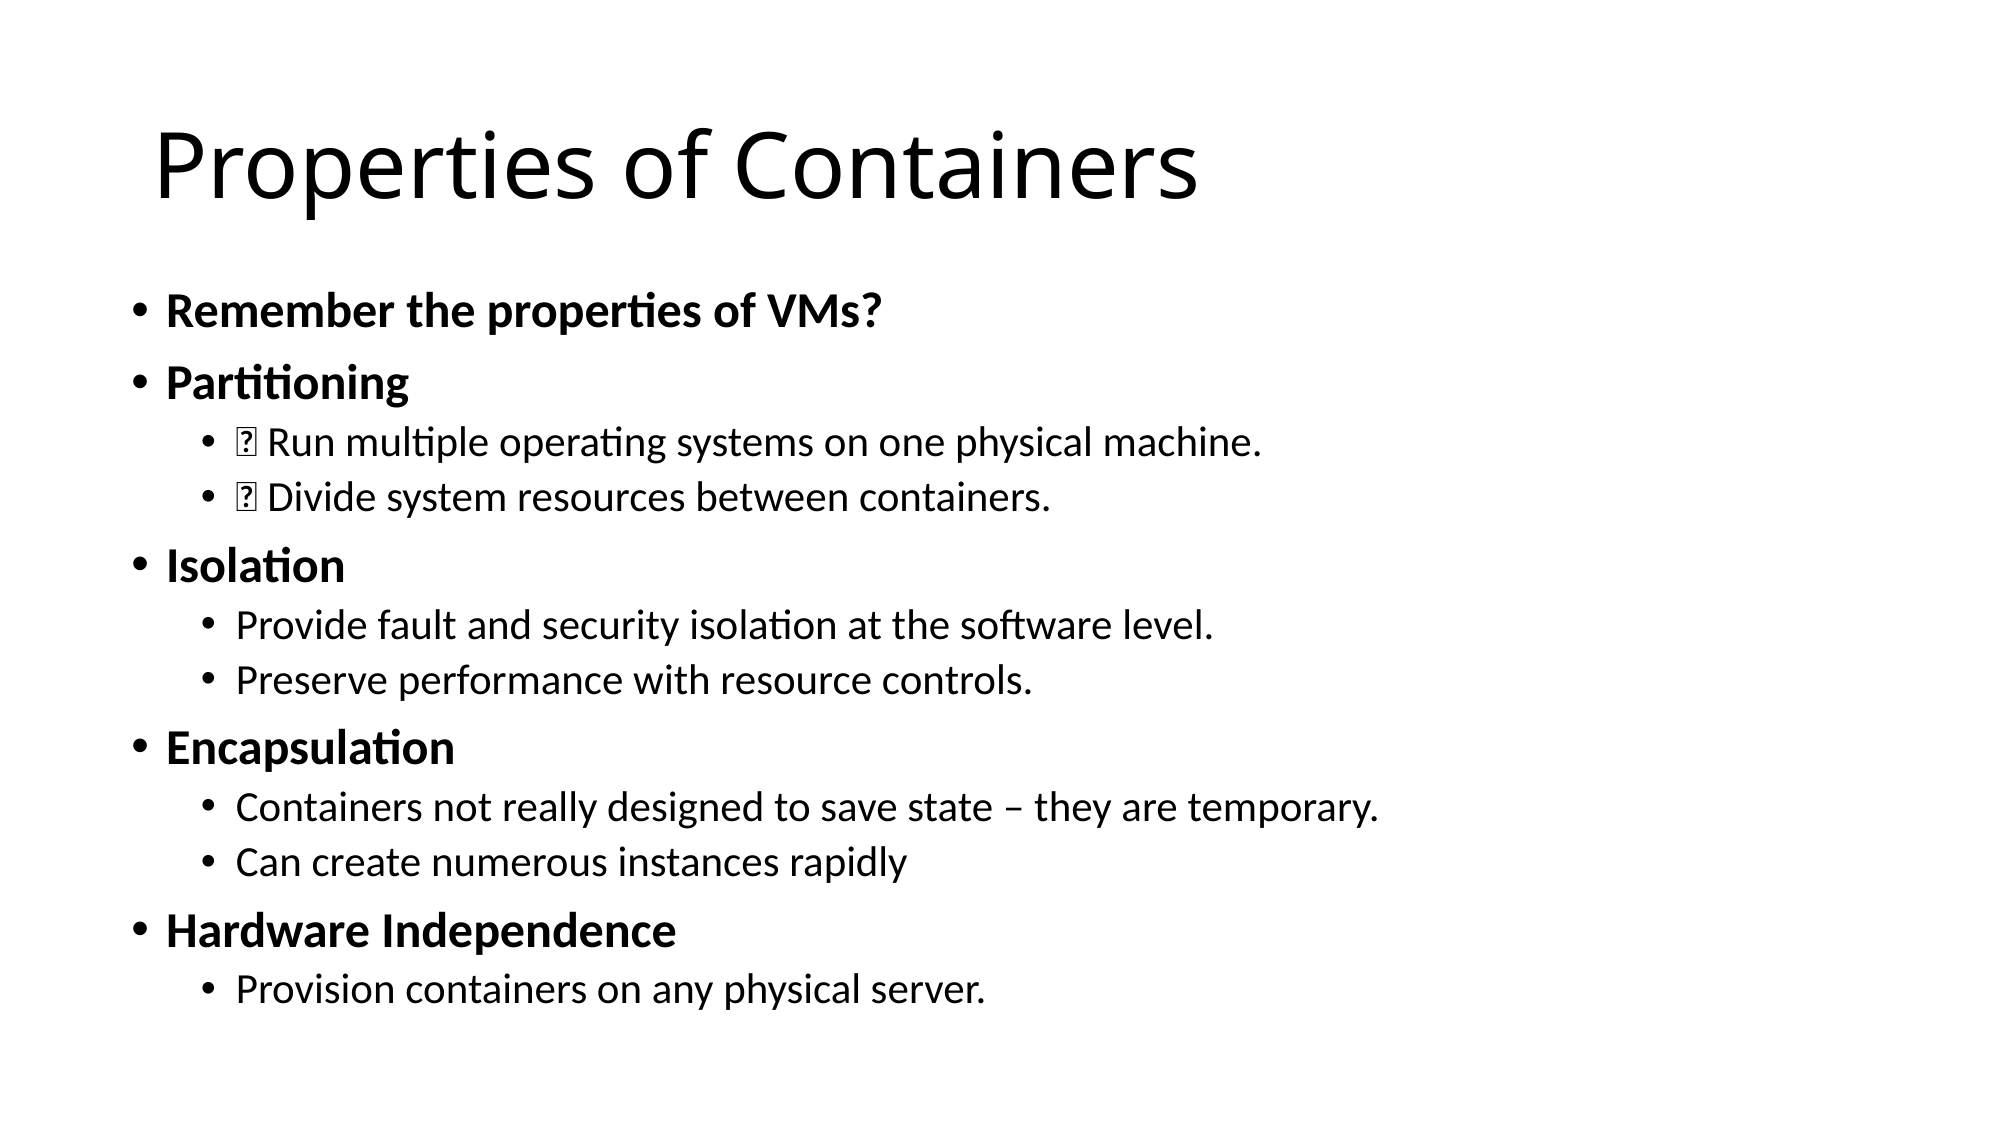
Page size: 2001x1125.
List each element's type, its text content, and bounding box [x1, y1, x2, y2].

list Remember the properties of VMs? Partitioning 🚫 Run multiple operating systems on one physical machine. ✅ Divide system resources between containers. Isolation Provide fault and security isolation at the software level. Preserve performance with resource controls. Encapsulation Containers not really designed to save state – they are temporary. Can create numerous instances rapidly Hardware Independence Provision containers on any physical server. [116, 277, 1863, 1021]
title Properties of Containers [137, 59, 1863, 277]
